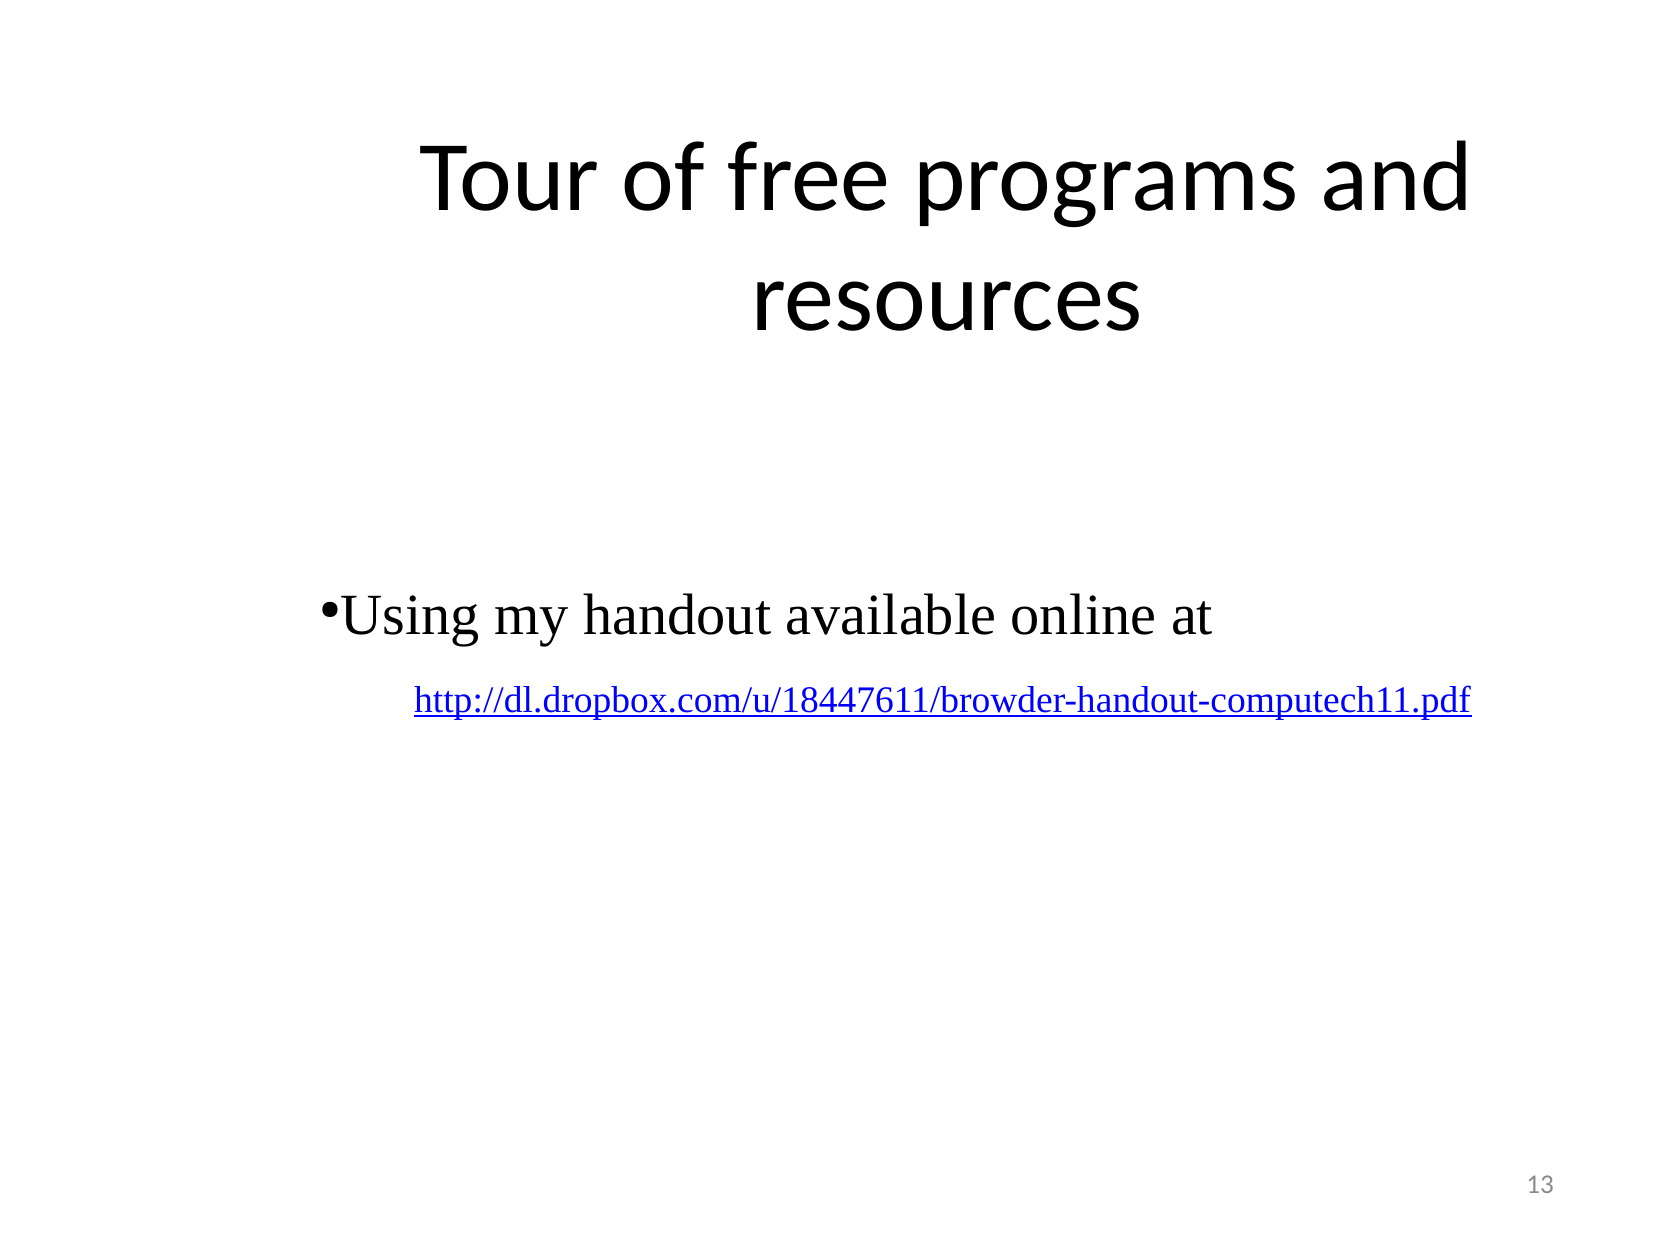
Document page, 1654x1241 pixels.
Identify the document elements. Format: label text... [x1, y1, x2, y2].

title Tour of free programs and resources [241, 101, 1654, 359]
list Using my handout available online at http://dl.dropbox.com/u/18447611/browder-handout-computech11.pdf [303, 567, 1654, 1241]
